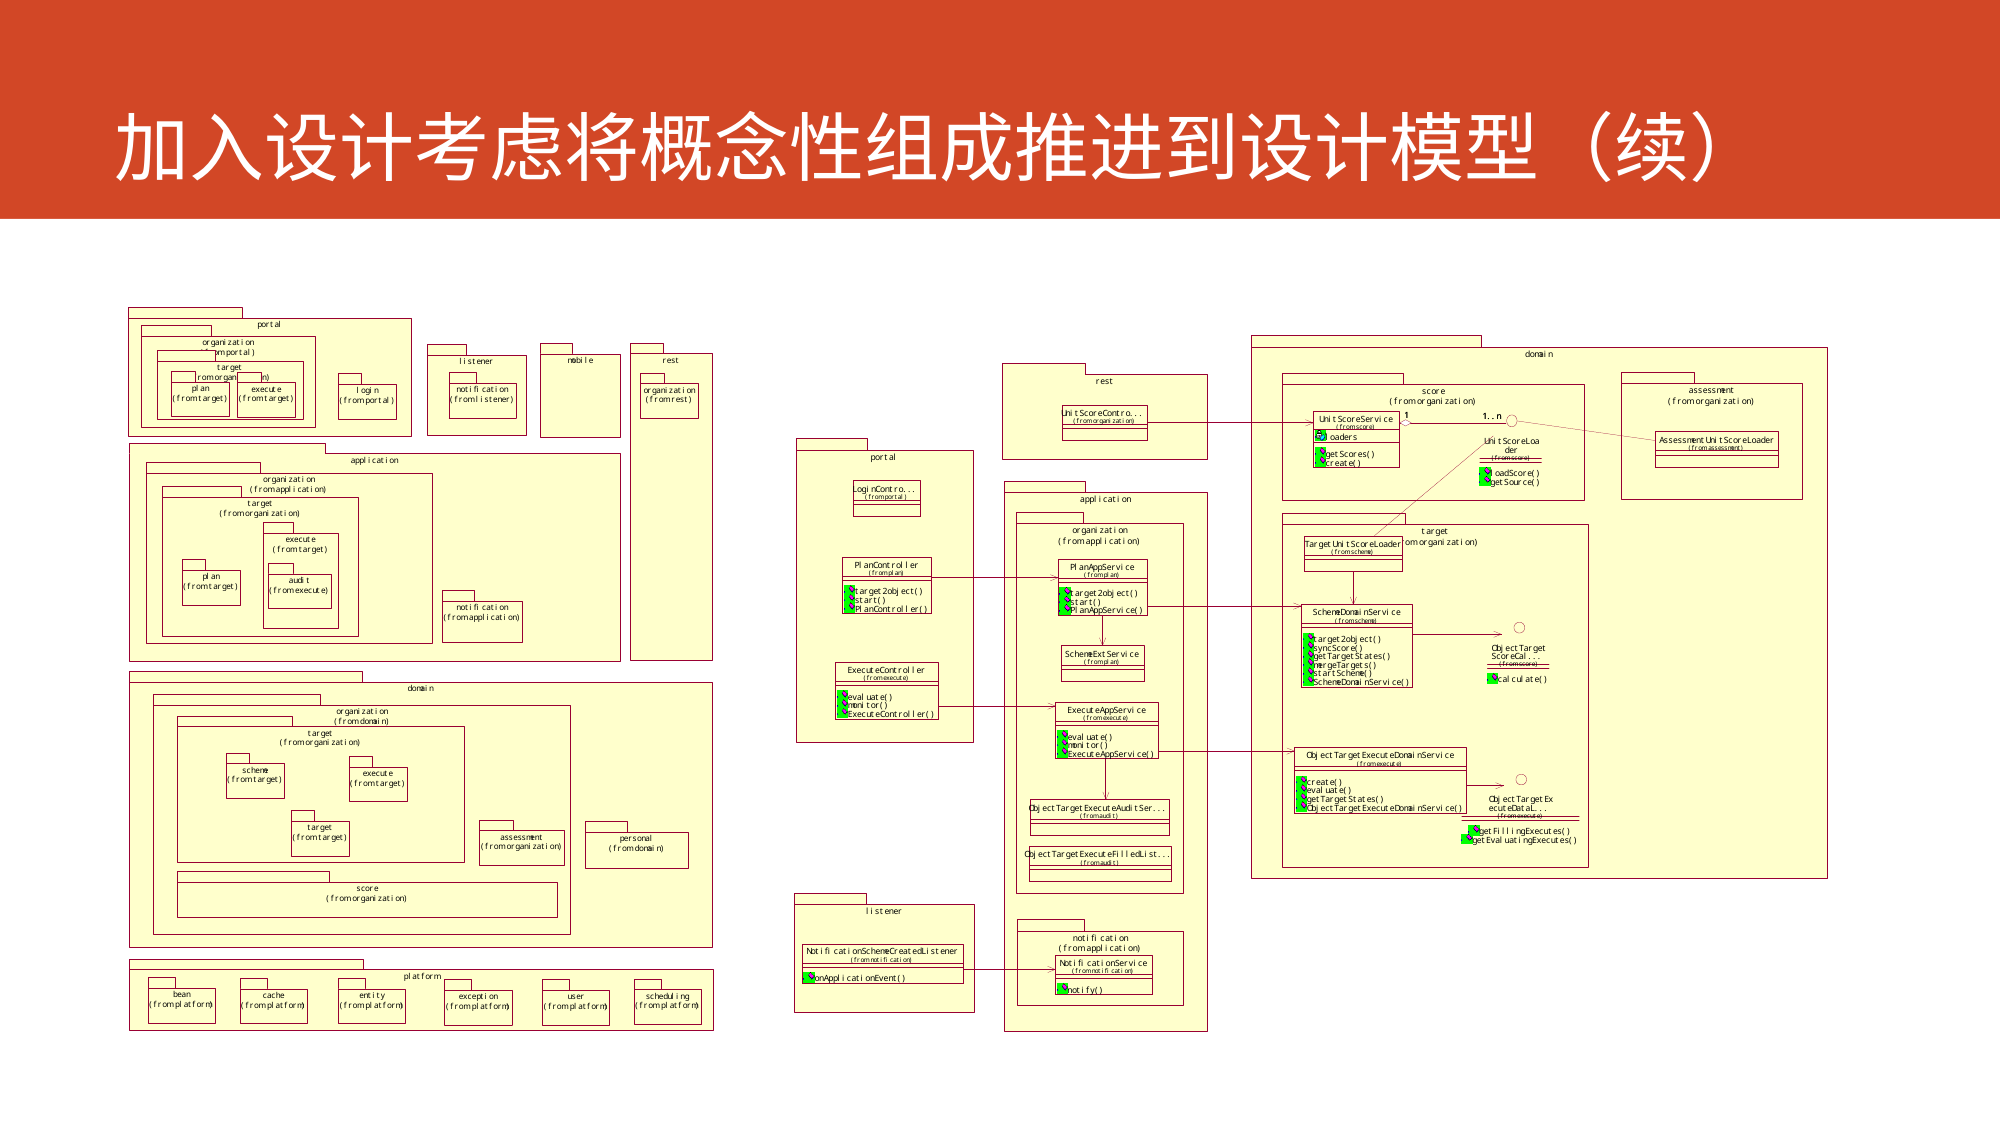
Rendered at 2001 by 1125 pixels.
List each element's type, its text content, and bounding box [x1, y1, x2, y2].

picture [99, 271, 1880, 1068]
title 加入设计考虑将概念性组成推进到设计模型（续） [99, 0, 1863, 199]
